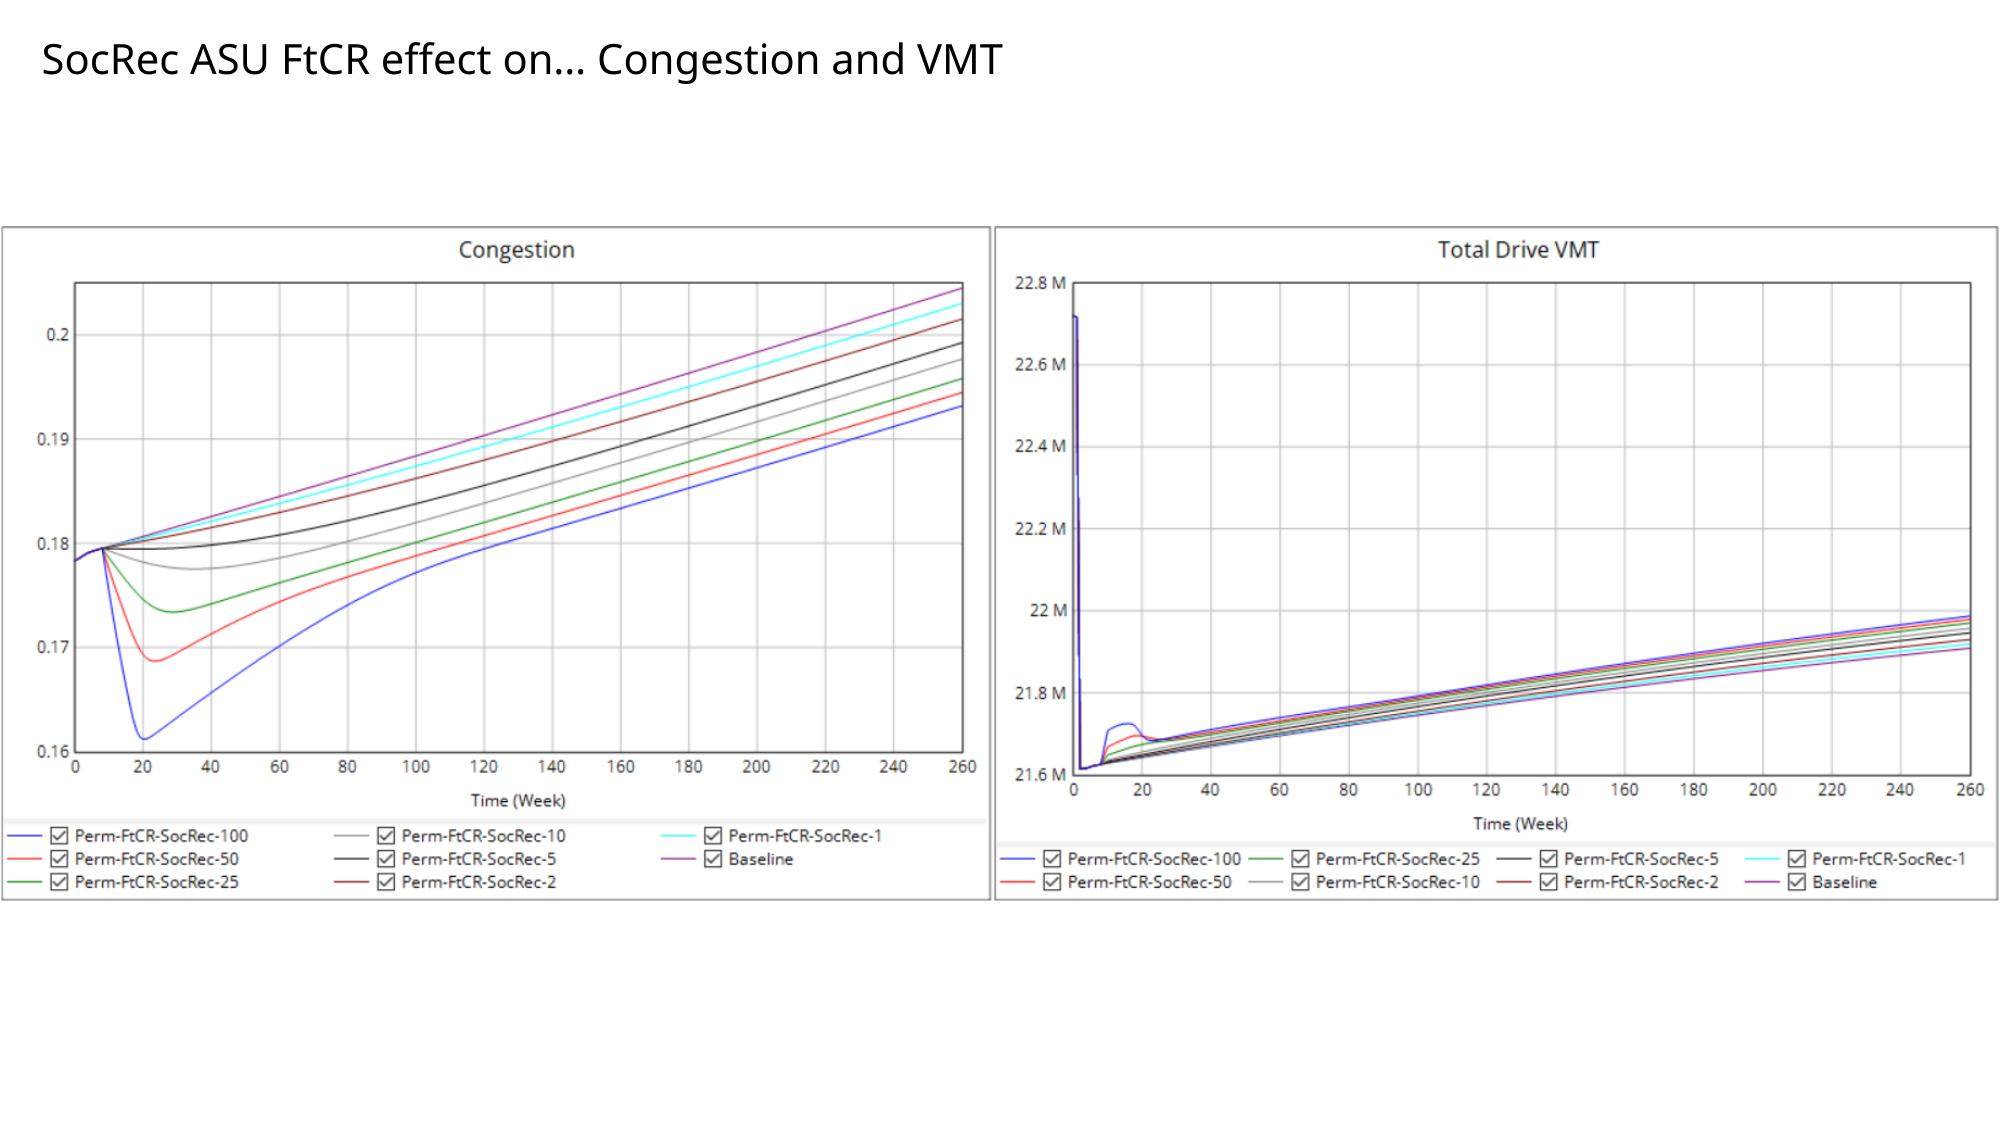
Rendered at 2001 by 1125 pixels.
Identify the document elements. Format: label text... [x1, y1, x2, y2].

text_box SocRec ASU FtCR effect on… Congestion and VMT [26, 25, 1967, 90]
picture [0, 223, 2000, 901]
